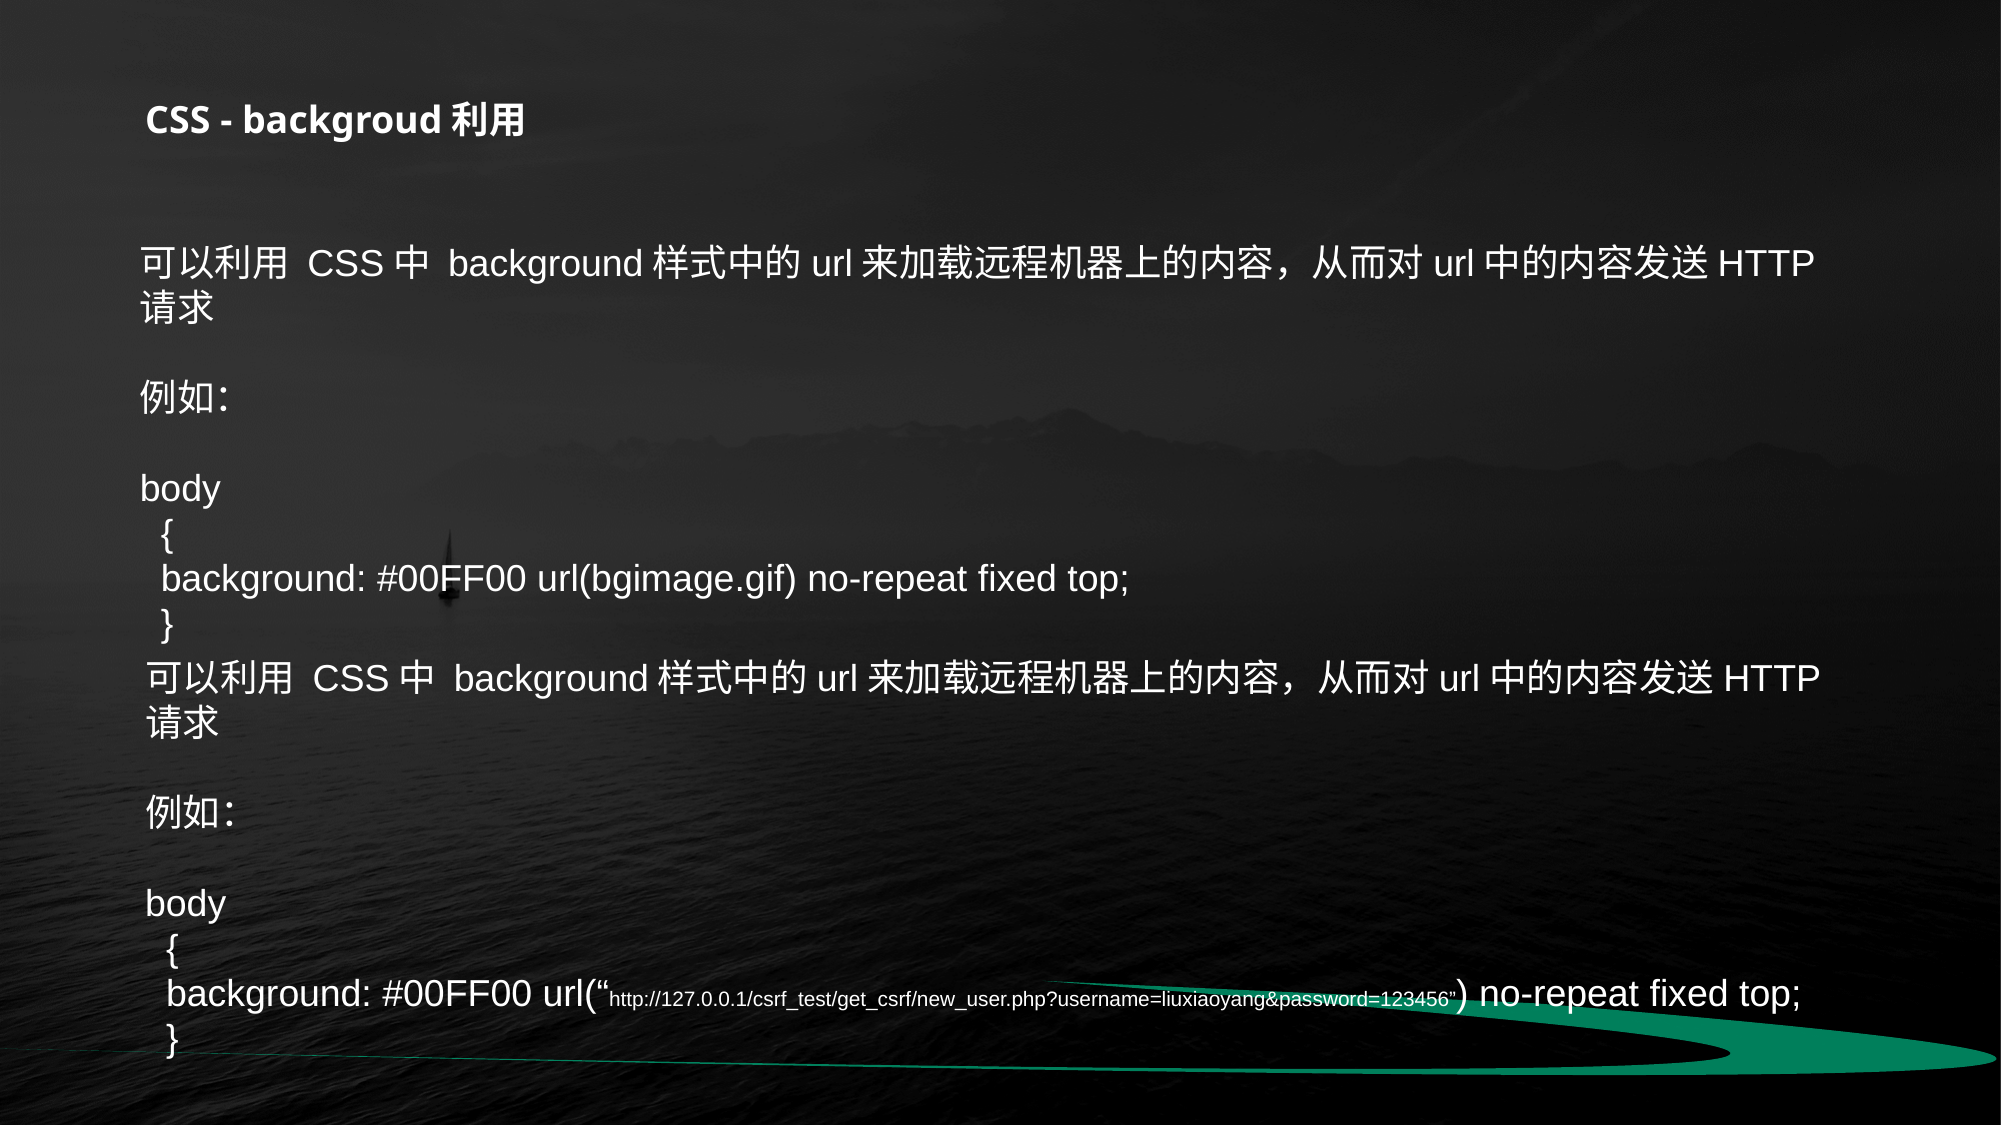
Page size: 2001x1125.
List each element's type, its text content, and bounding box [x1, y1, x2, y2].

text_box [0, 1047, 130, 1053]
text_box 可以利用 CSS中 background样式中的url来加载远程机器上的内容，从而对url中的内容发送HTTP请求 例如： body { background: #00FF00 url(bgimage.gif) no-repeat fixed top; } [124, 232, 1864, 652]
picture [0, 0, 2001, 1125]
text_box [818, 1033, 1998, 1077]
text_box CSS - backgroud利用 [130, 89, 1870, 149]
text_box 可以利用 CSS中 background样式中的url来加载远程机器上的内容，从而对url中的内容发送HTTP请求 例如： body { background: #00FF00 url(“http://127.0.0.1/csrf_test/get_csrf/new_user.php?username=liuxiaoyang&password=123456”) no-repeat fixed top; } [130, 646, 1870, 1067]
